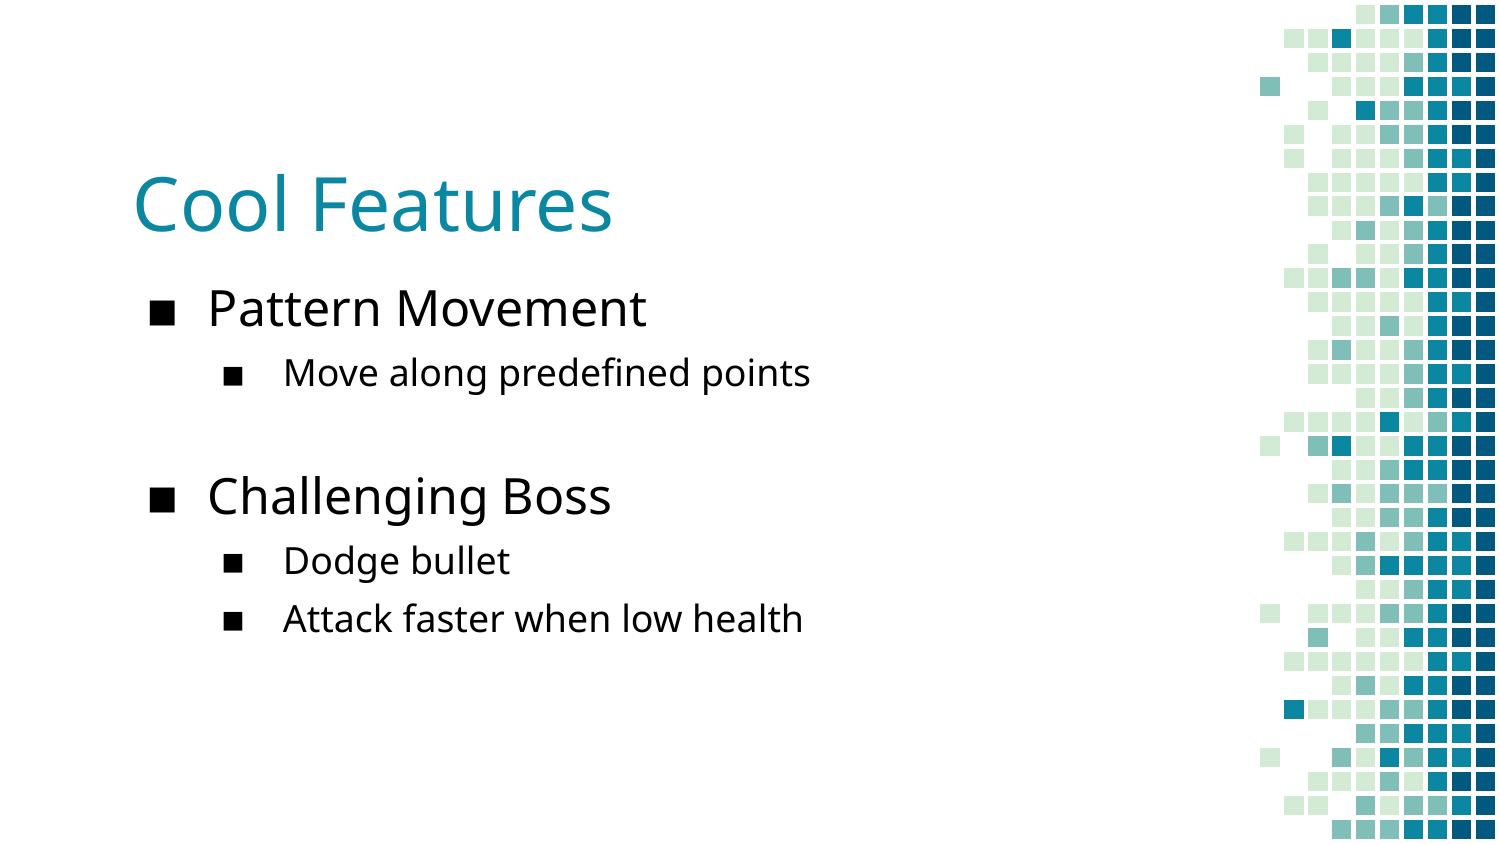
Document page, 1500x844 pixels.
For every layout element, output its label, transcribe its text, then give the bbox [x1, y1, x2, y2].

list Pattern Movement Move along predefined points Challenging Boss Dodge bullet Attack faster when low health [117, 261, 1227, 751]
title Cool Features [117, 121, 1227, 261]
